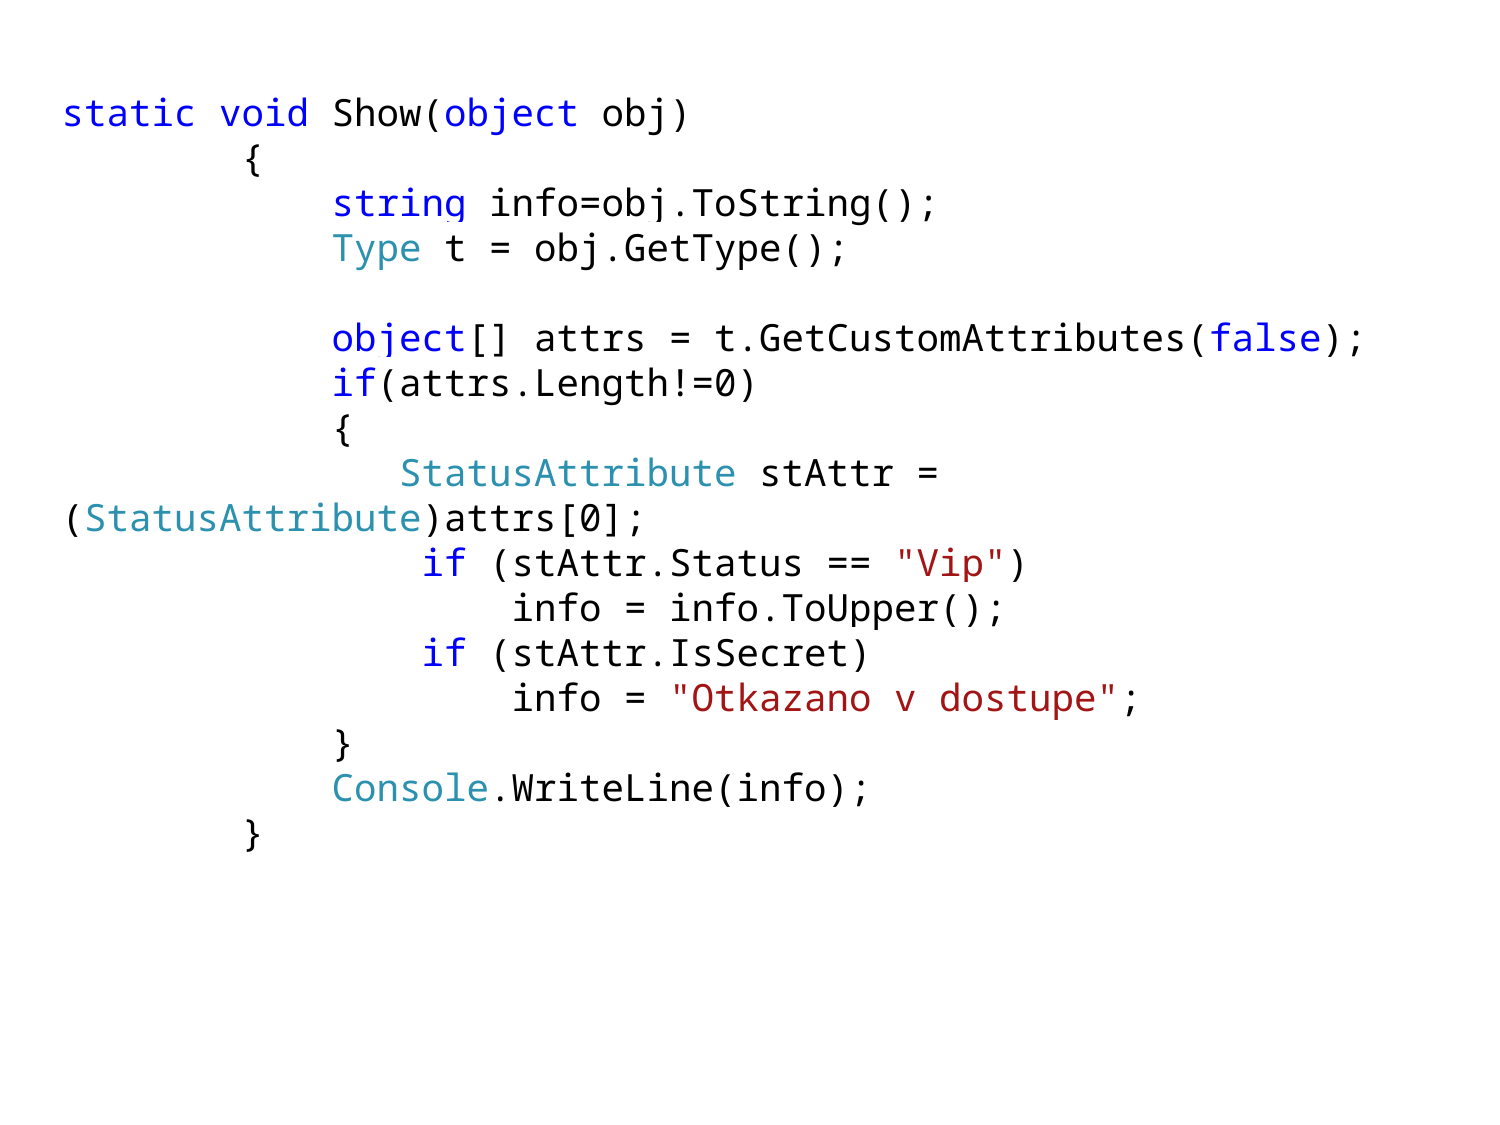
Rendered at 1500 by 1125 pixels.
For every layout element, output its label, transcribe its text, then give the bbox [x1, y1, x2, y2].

text_box static void Show(object obj) { string info=obj.ToString(); Type t = obj.GetType(); object[] attrs = t.GetCustomAttributes(false); if(attrs.Length!=0) { StatusAttribute stAttr = (StatusAttribute)attrs[0]; if (stAttr.Status == "Vip") info = info.ToUpper(); if (stAttr.IsSecret) info = "Otkazano v dostupe"; } Console.WriteLine(info); } [46, 81, 1454, 862]
